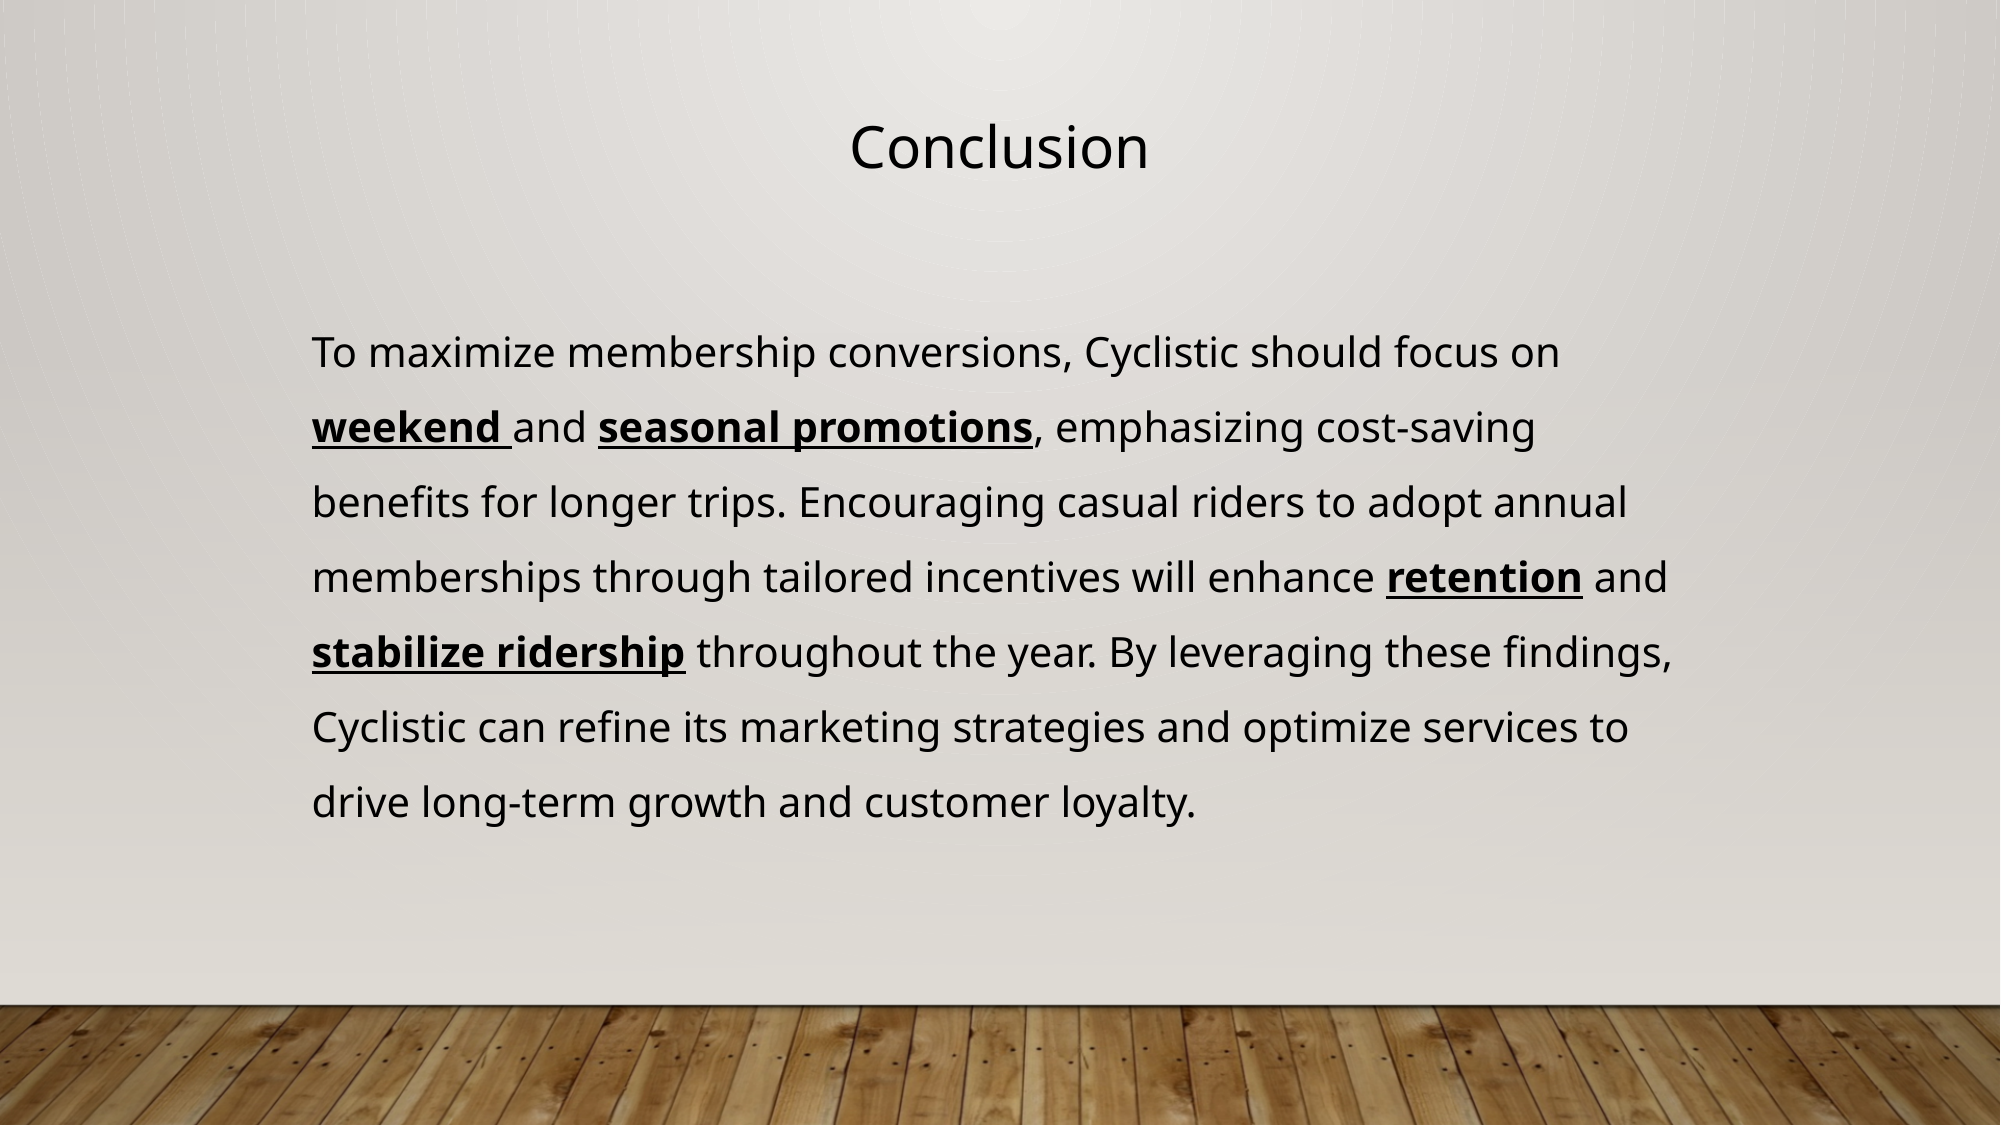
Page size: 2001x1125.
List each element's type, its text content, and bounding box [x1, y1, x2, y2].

text_box Conclusion [695, 102, 1305, 188]
picture [0, 1003, 2000, 1125]
text_box To maximize membership conversions, Cyclistic should focus on weekend and seasonal promotions, emphasizing cost-saving benefits for longer trips. Encouraging casual riders to adopt annual memberships through tailored incentives will enhance retention and stabilize ridership throughout the year. By leveraging these findings, Cyclistic can refine its marketing strategies and optimize services to drive long-term growth and customer loyalty. [296, 293, 1703, 834]
